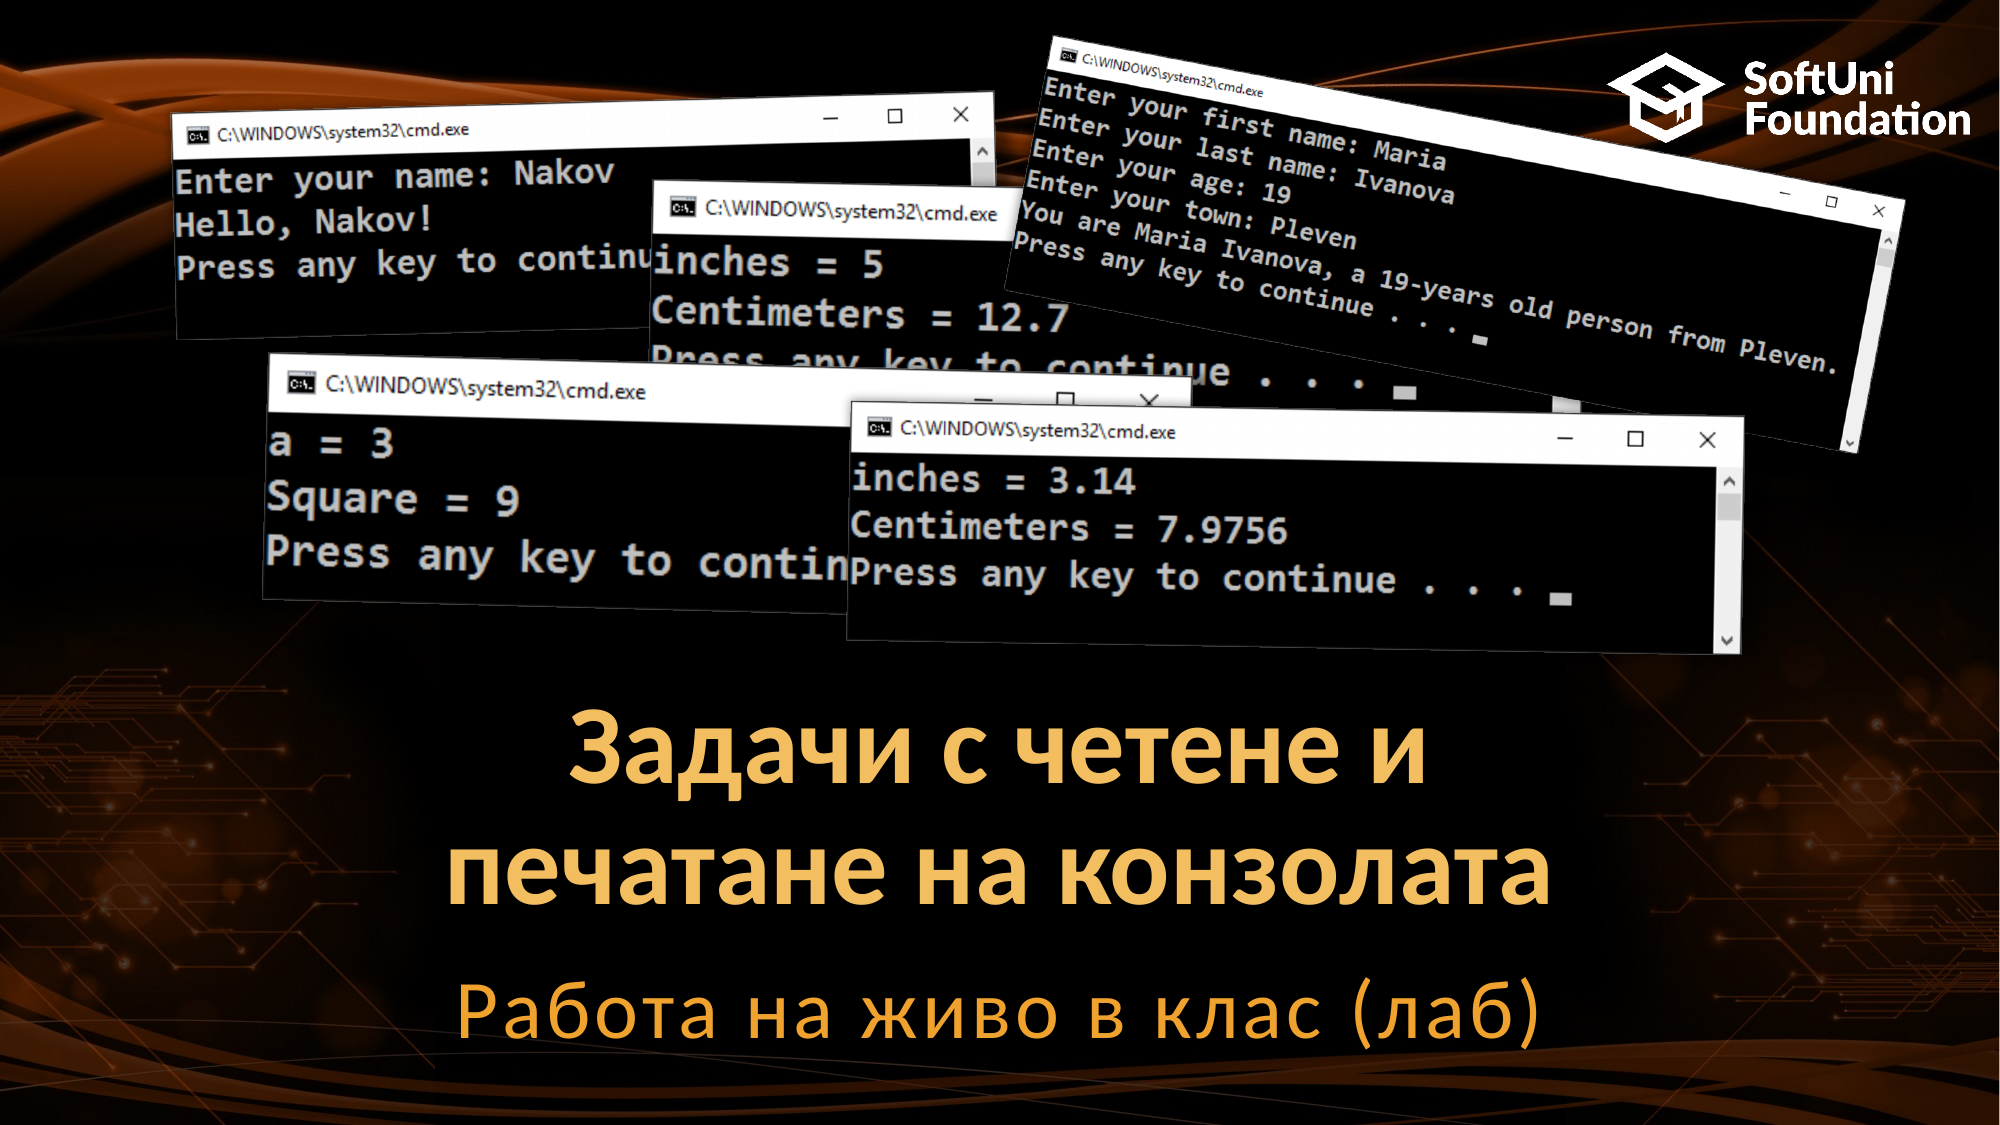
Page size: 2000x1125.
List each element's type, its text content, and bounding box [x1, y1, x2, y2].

title Задачи с четене и печатане на конзолата [149, 677, 1850, 936]
picture [0, 0, 2000, 1125]
list Работа на живо в клас (лаб) [149, 944, 1850, 1063]
